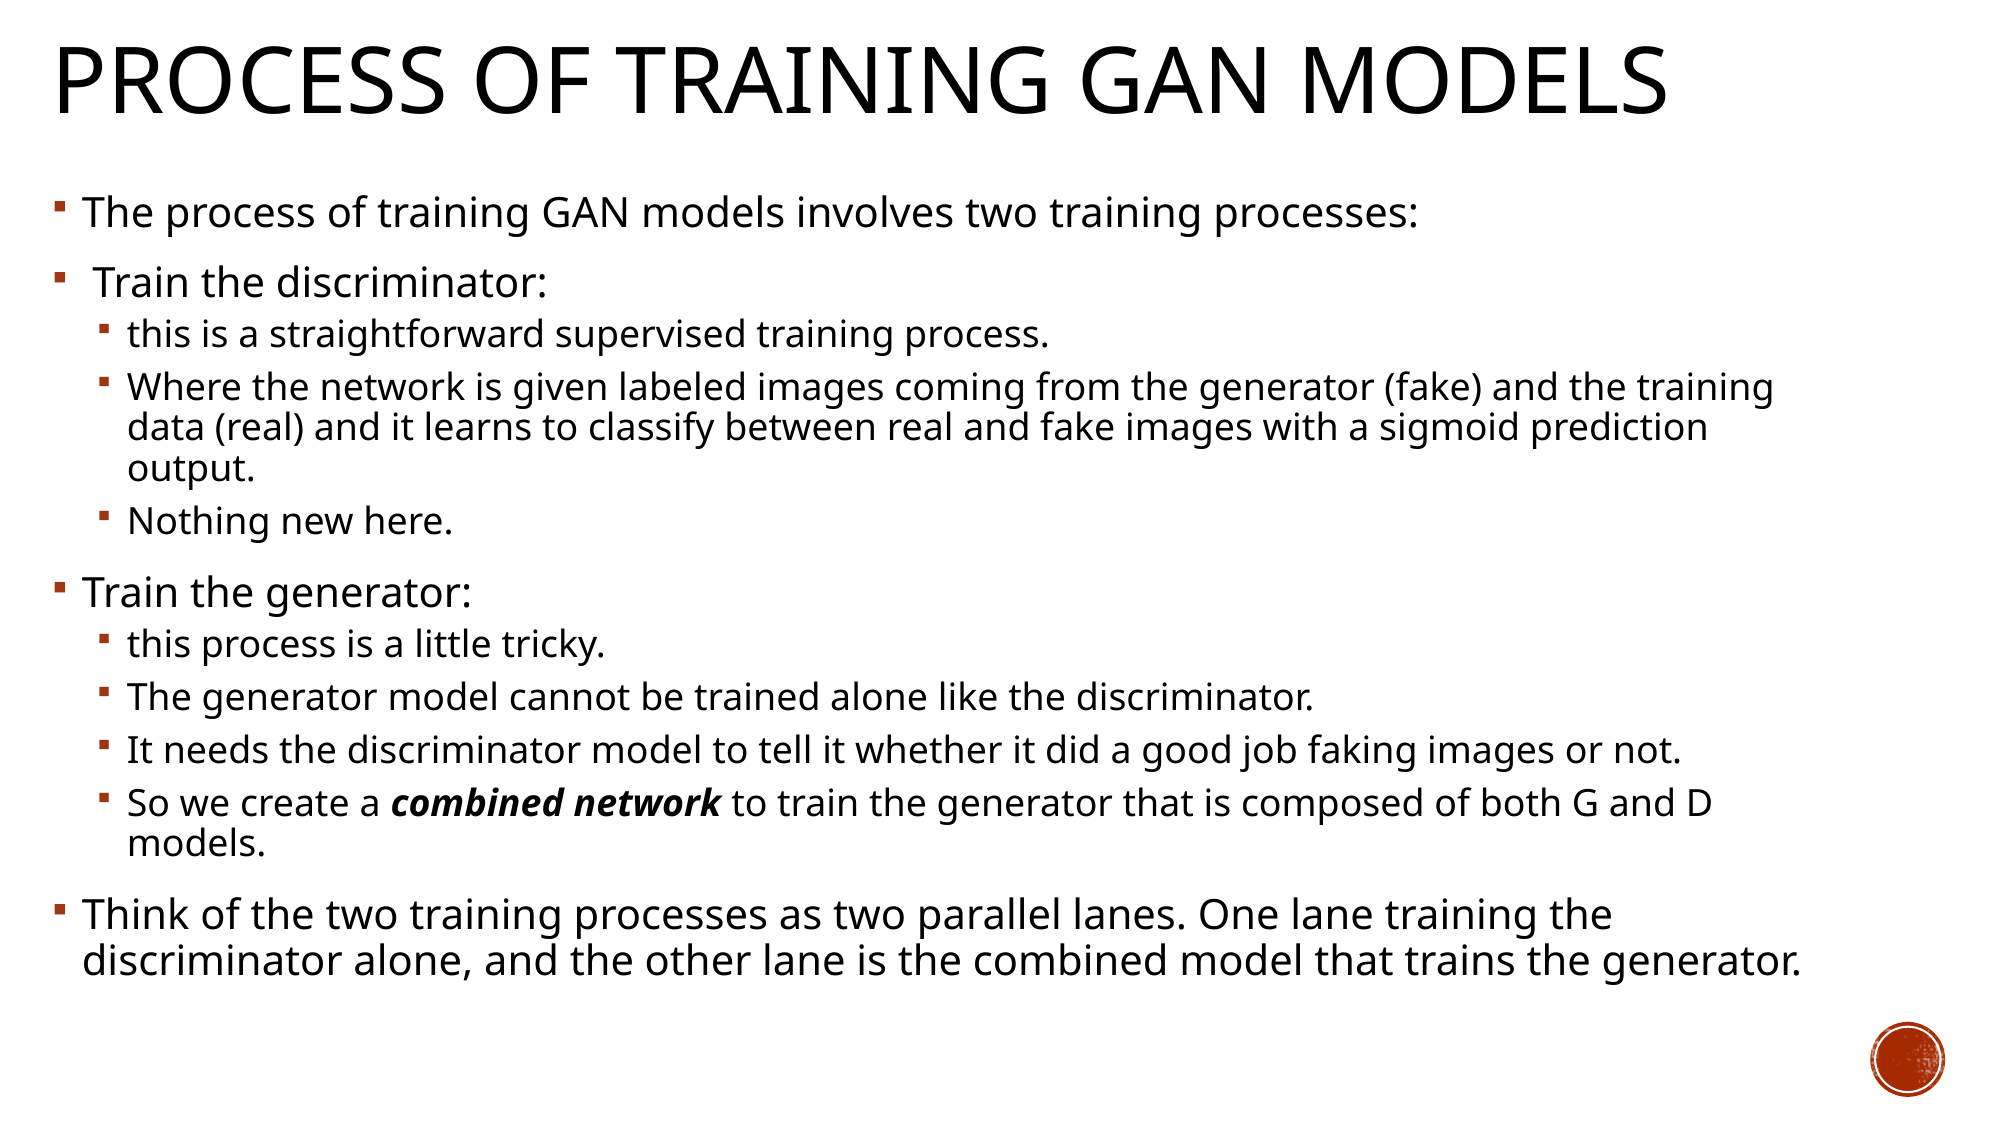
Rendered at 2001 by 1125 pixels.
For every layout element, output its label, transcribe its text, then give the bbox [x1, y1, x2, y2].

title process of training GAN models [36, 22, 1687, 146]
list The process of training GAN models involves two training processes: Train the discriminator: this is a straightforward supervised training process. Where the network is given labeled images coming from the generator (fake) and the training data (real) and it learns to classify between real and fake images with a sigmoid prediction output. Nothing new here. Train the generator: this process is a little tricky. The generator model cannot be trained alone like the discriminator. It needs the discriminator model to tell it whether it did a good job faking images or not. So we create a combined network to train the generator that is composed of both G and D models. Think of the two training processes as two parallel lanes. One lane training the discriminator alone, and the other lane is the combined model that trains the generator. [36, 184, 1826, 1013]
